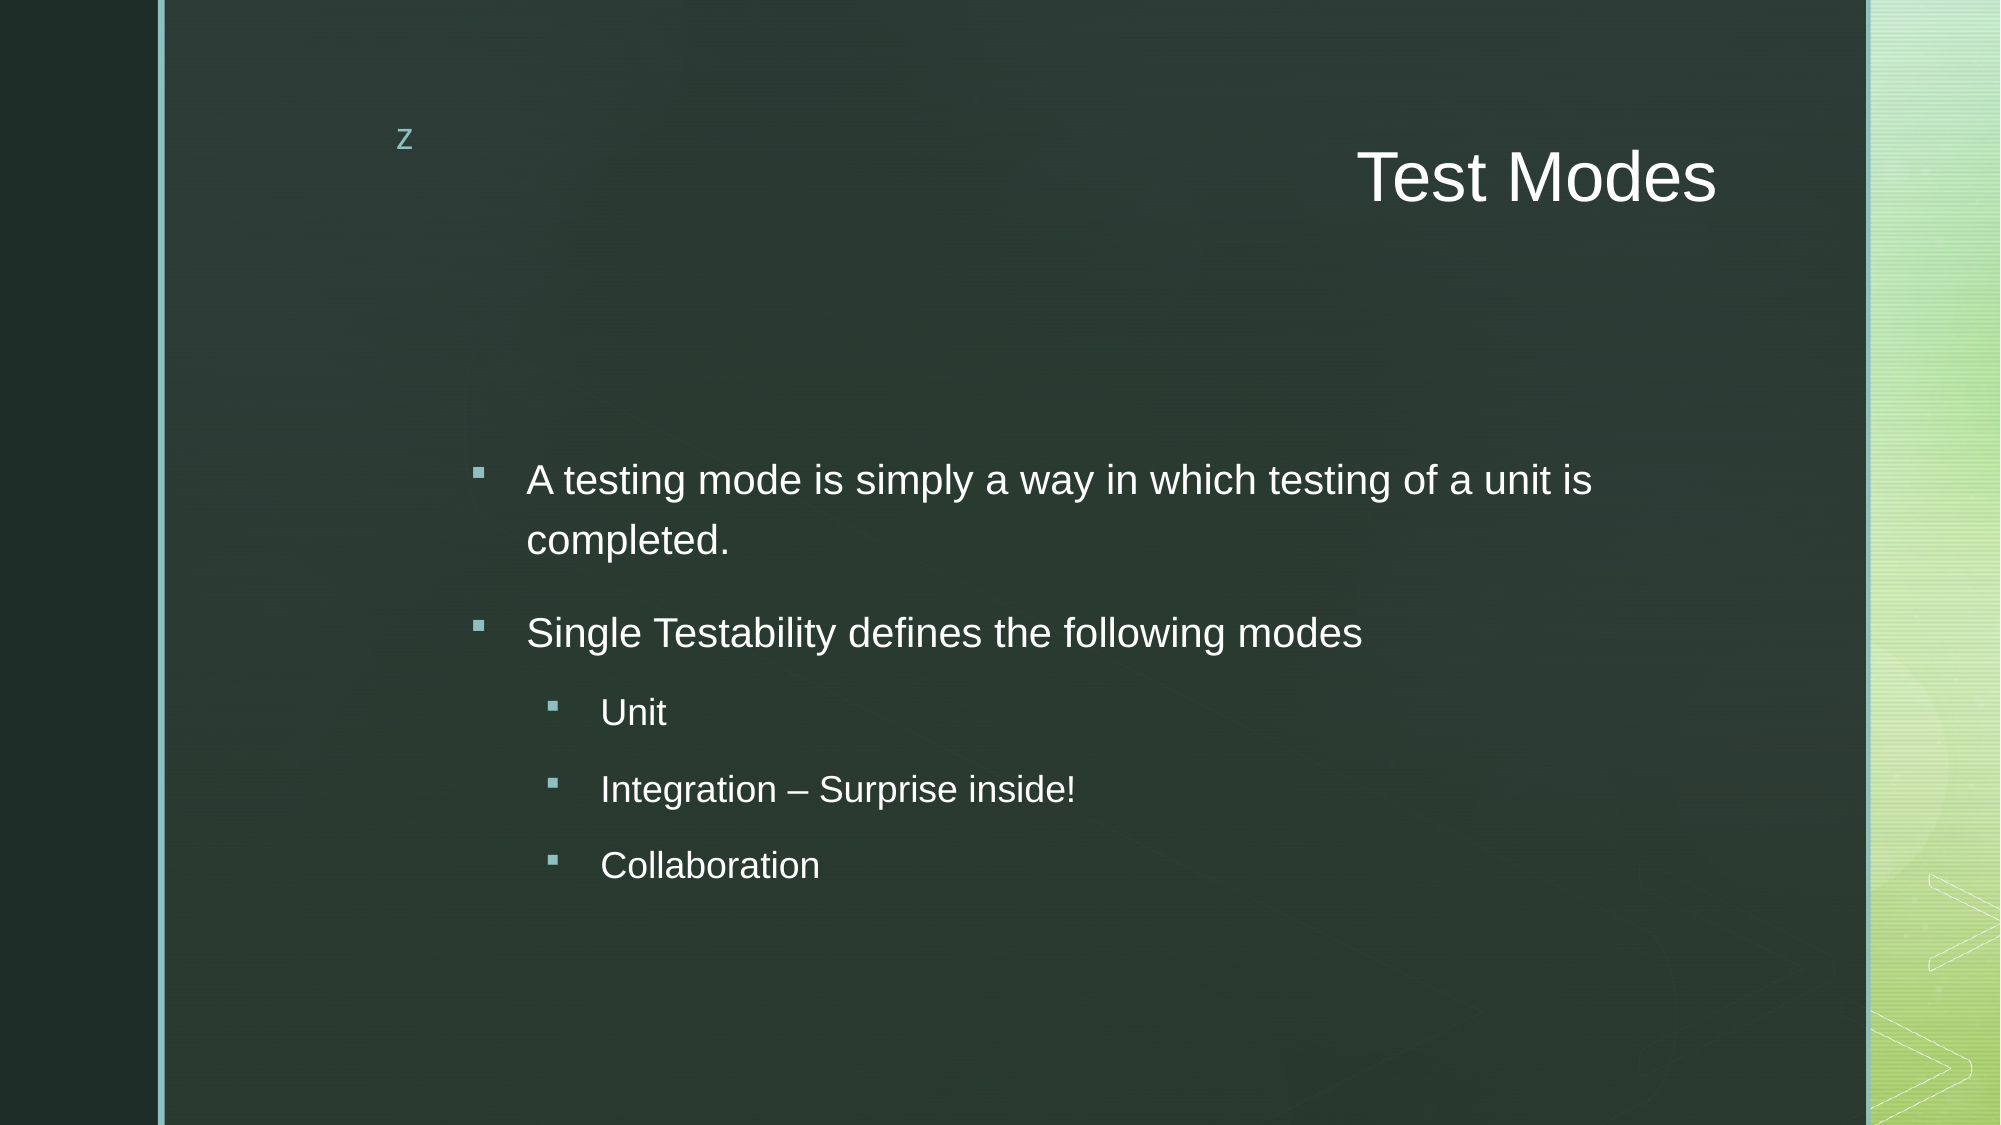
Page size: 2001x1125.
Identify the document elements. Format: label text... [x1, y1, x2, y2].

title Test Modes [428, 132, 1734, 310]
list A testing mode is simply a way in which testing of a unit is completed. Single Testability defines the following modes Unit Integration – Surprise inside! Collaboration [454, 336, 1734, 993]
picture [1871, 0, 2001, 1125]
